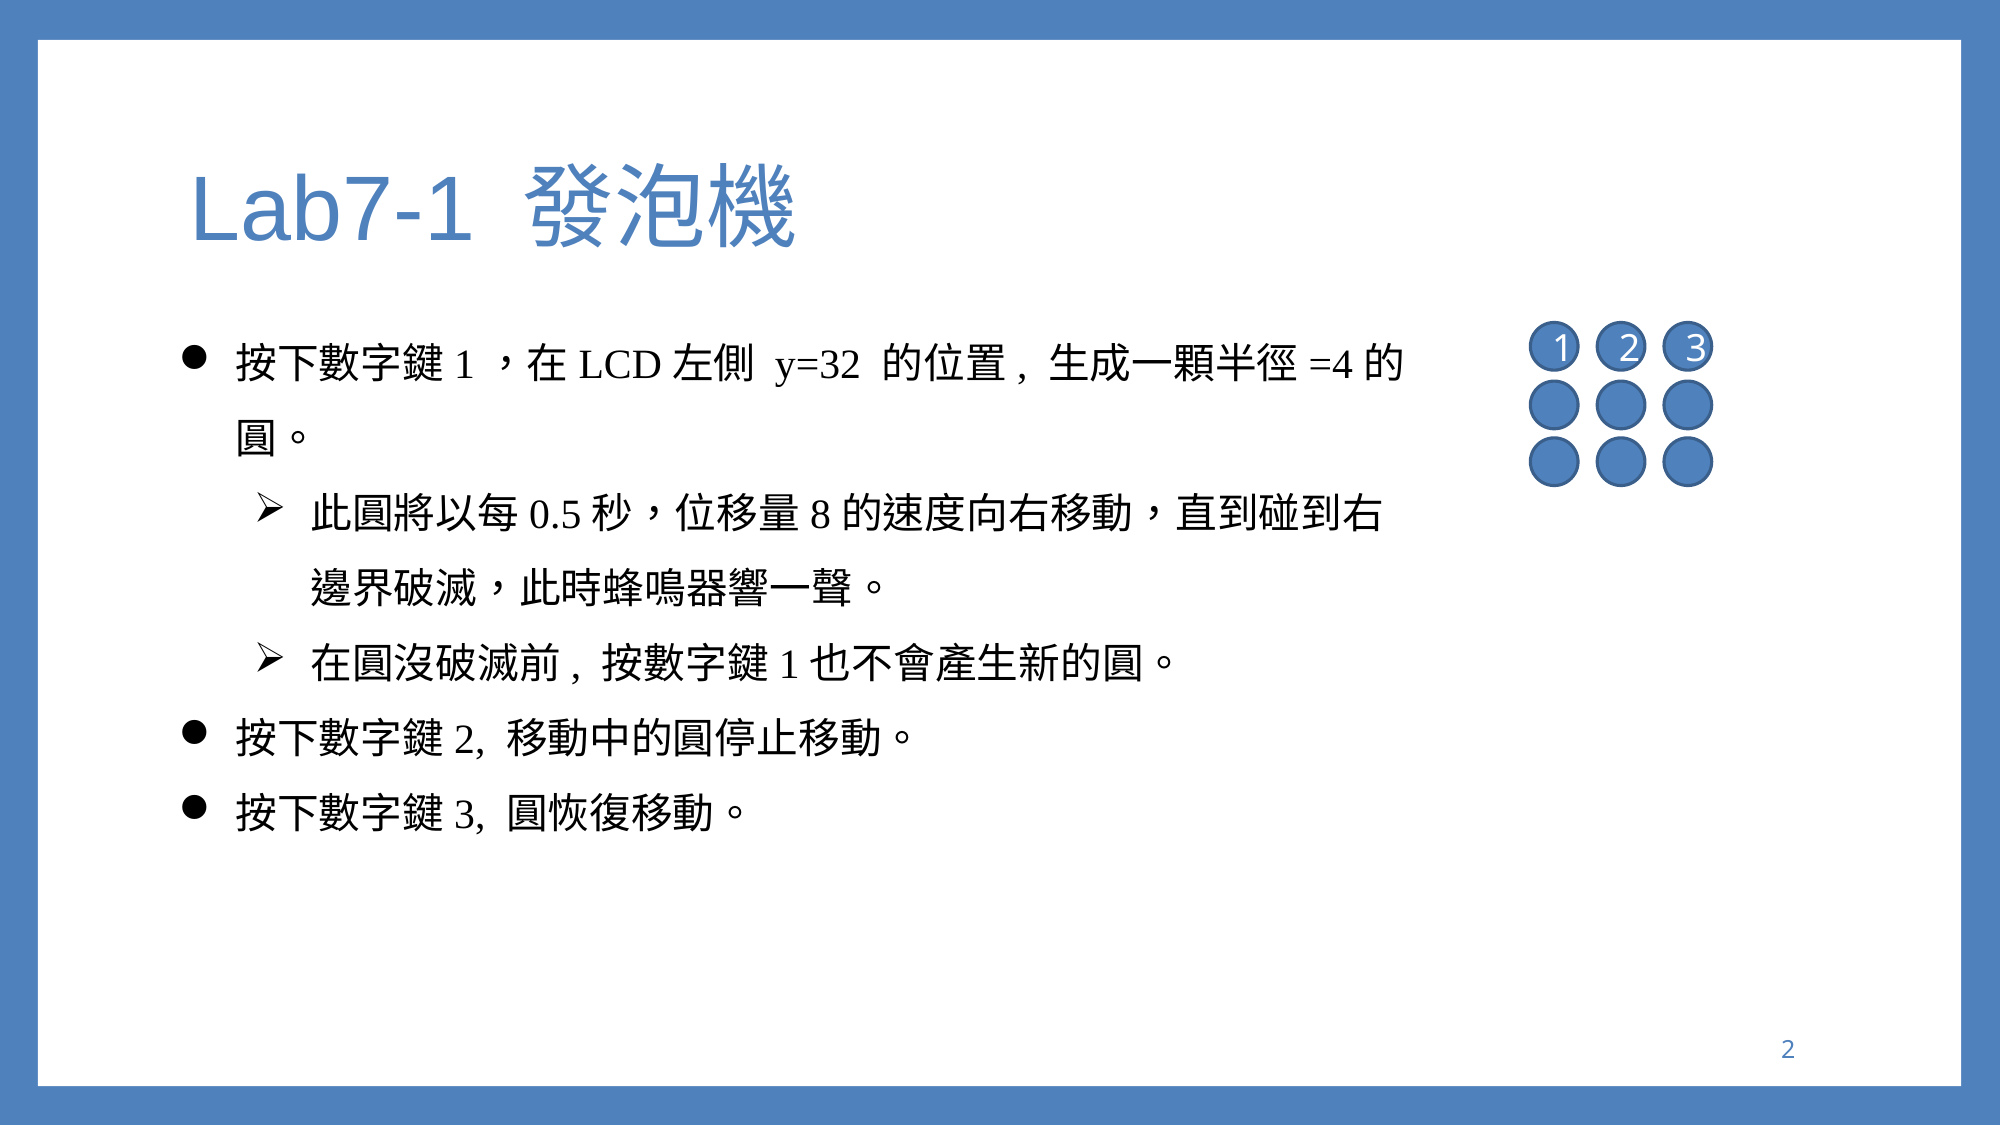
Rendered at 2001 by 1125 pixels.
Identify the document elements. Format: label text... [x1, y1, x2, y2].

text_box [1530, 322, 1713, 486]
title Lab7-1 發泡機 [174, 99, 1795, 323]
text_box 按下數字鍵1，在LCD左側 y=32 的位置, 生成一顆半徑=4的圓。 此圓將以每0.5秒，位移量8的速度向右移動，直到碰到右邊界破滅，此時蜂鳴器響一聲。 在圓沒破滅前, 按數字鍵1也不會產生新的圓。 按下數字鍵2, 移動中的圓停止移動。 按下數字鍵3, 圓恢復移動。 [164, 304, 1434, 920]
slide_number 1 [1530, 1020, 1811, 1081]
